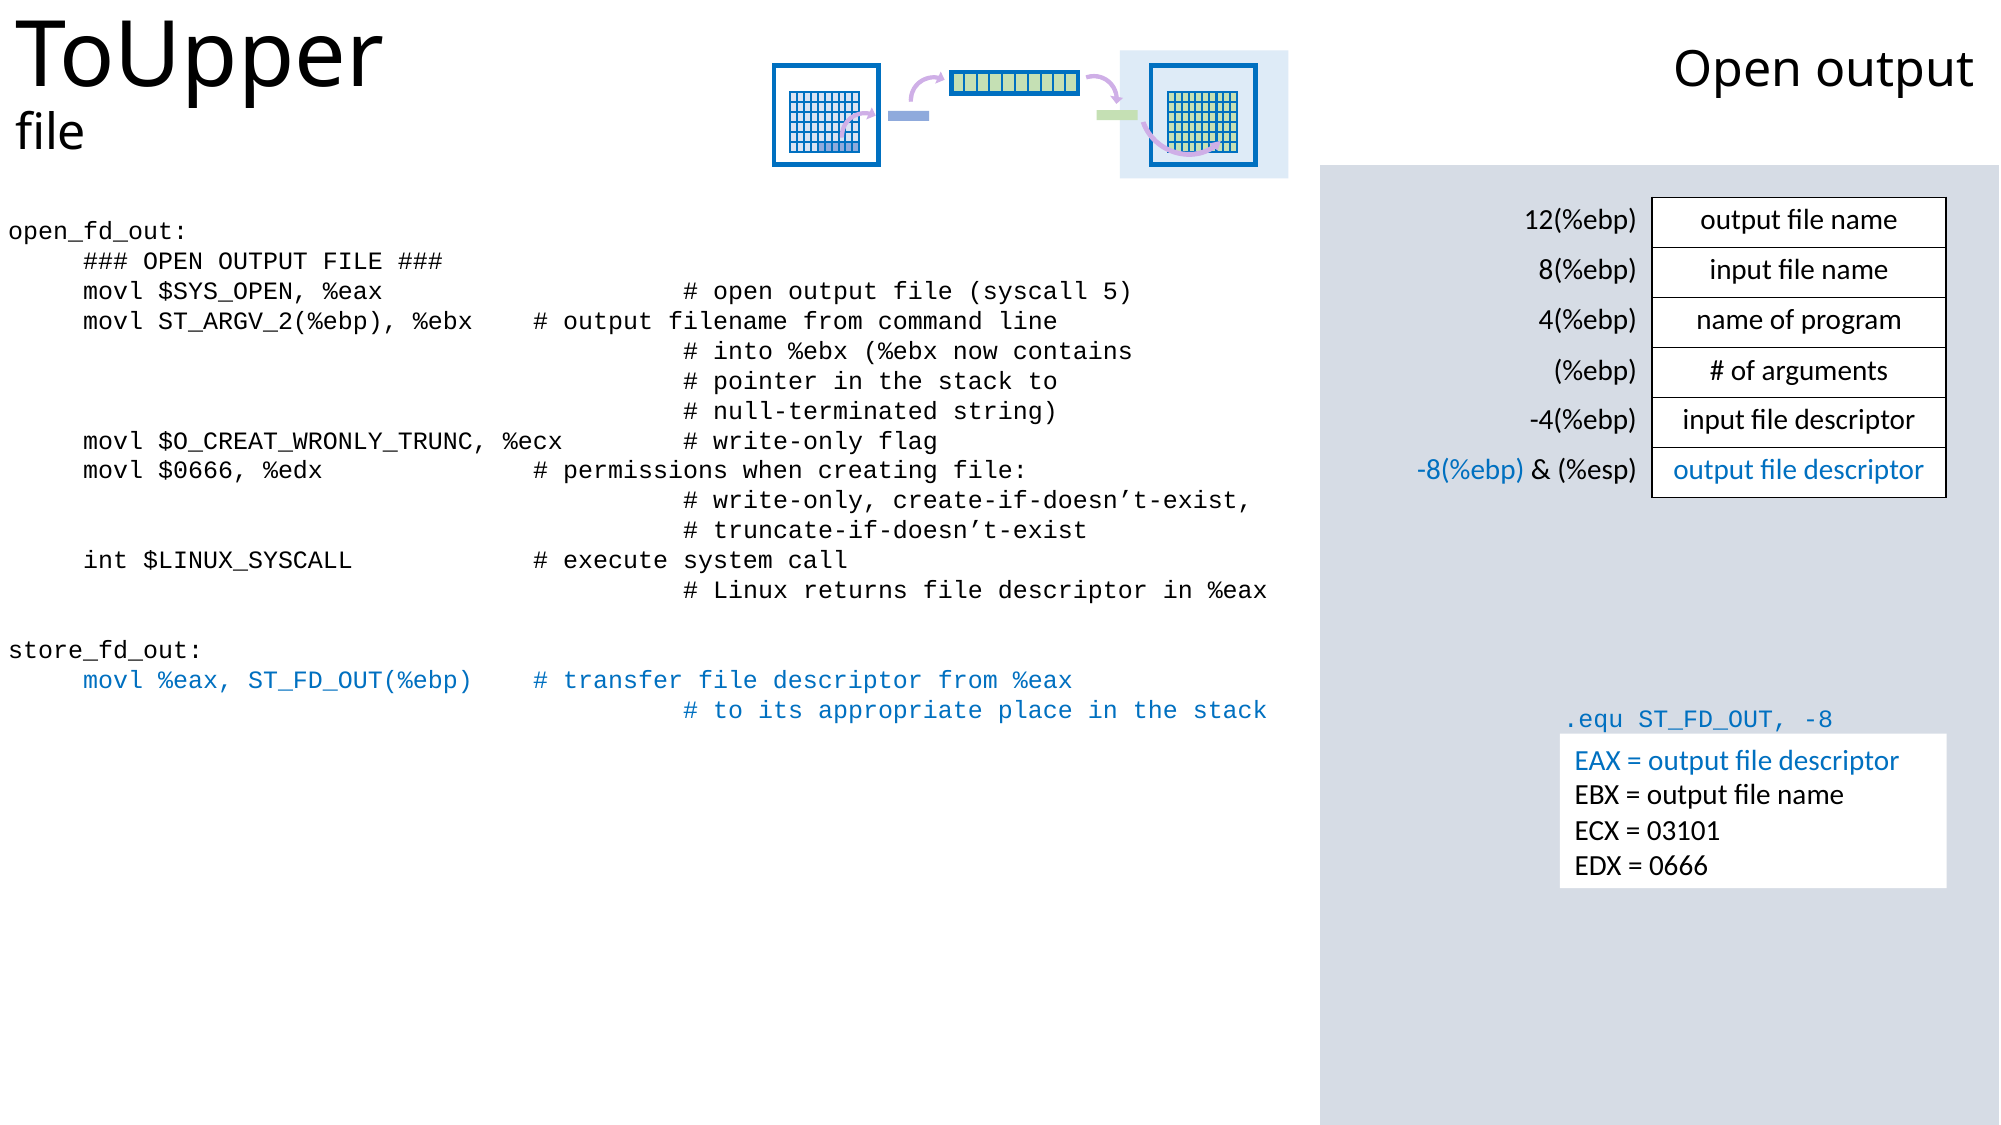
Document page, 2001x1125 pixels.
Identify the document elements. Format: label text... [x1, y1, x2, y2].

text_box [773, 65, 1256, 165]
text_box [1320, 165, 1999, 1125]
text_box .equ ST_FD_OUT, -8 [1548, 695, 1849, 741]
text_box open_fd_out: ### OPEN OUTPUT FILE ### movl $SYS_OPEN, %eax # open output file (syscall 5) movl ST_ARGV_2(%ebp), %ebx # output filename from command line # into %ebx (%ebx now contains # pointer in the stack to # null-terminated string) movl $O_CREAT_WRONLY_TRUNC, %ecx # write-only flag movl $0666, %edx # permissions when creating file: # write-only, create-if-doesn’t-exist, # truncate-if-doesn’t-exist int $LINUX_SYSCALL # execute system call # Linux returns file descriptor in %eax store_fd_out: movl %eax, ST_FD_OUT(%ebp) # transfer file descriptor from %eax # to its appropriate place in the stack [0, 147, 1283, 731]
text_box ToUpper Open output file [0, 0, 2000, 193]
text_box EAX = output file descriptor EBX = output file name ECX = 03101 EDX = 0666 [1559, 733, 1947, 889]
